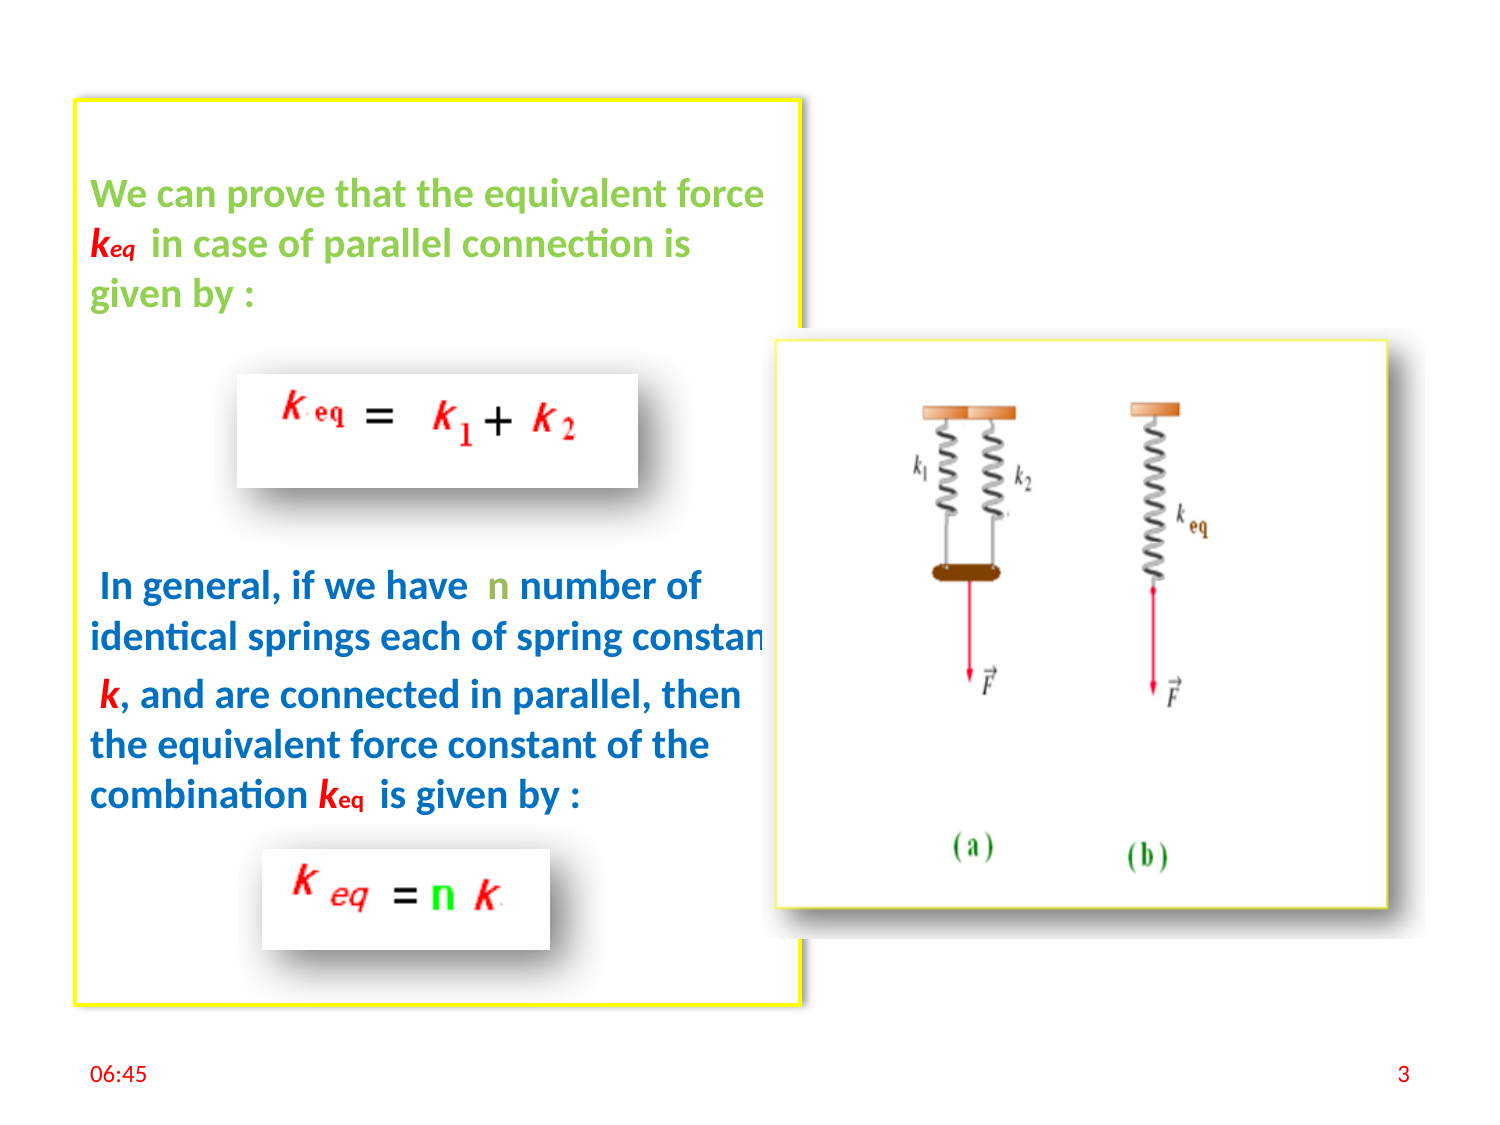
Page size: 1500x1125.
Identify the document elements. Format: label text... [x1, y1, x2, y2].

picture [237, 374, 638, 488]
slide_number 3 [1074, 1042, 1425, 1103]
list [762, 328, 1426, 939]
slide_number الثلاثاء، 05 تشرين الأول، 2021 [75, 1042, 425, 1103]
picture [262, 849, 551, 951]
list We can prove that the equivalent force keq in case of parallel connection is given by : In general, if we have n number of identical springs each of spring constant k, and are connected in parallel, then the equivalent force constant of the combination keq is given by : [73, 98, 802, 1007]
